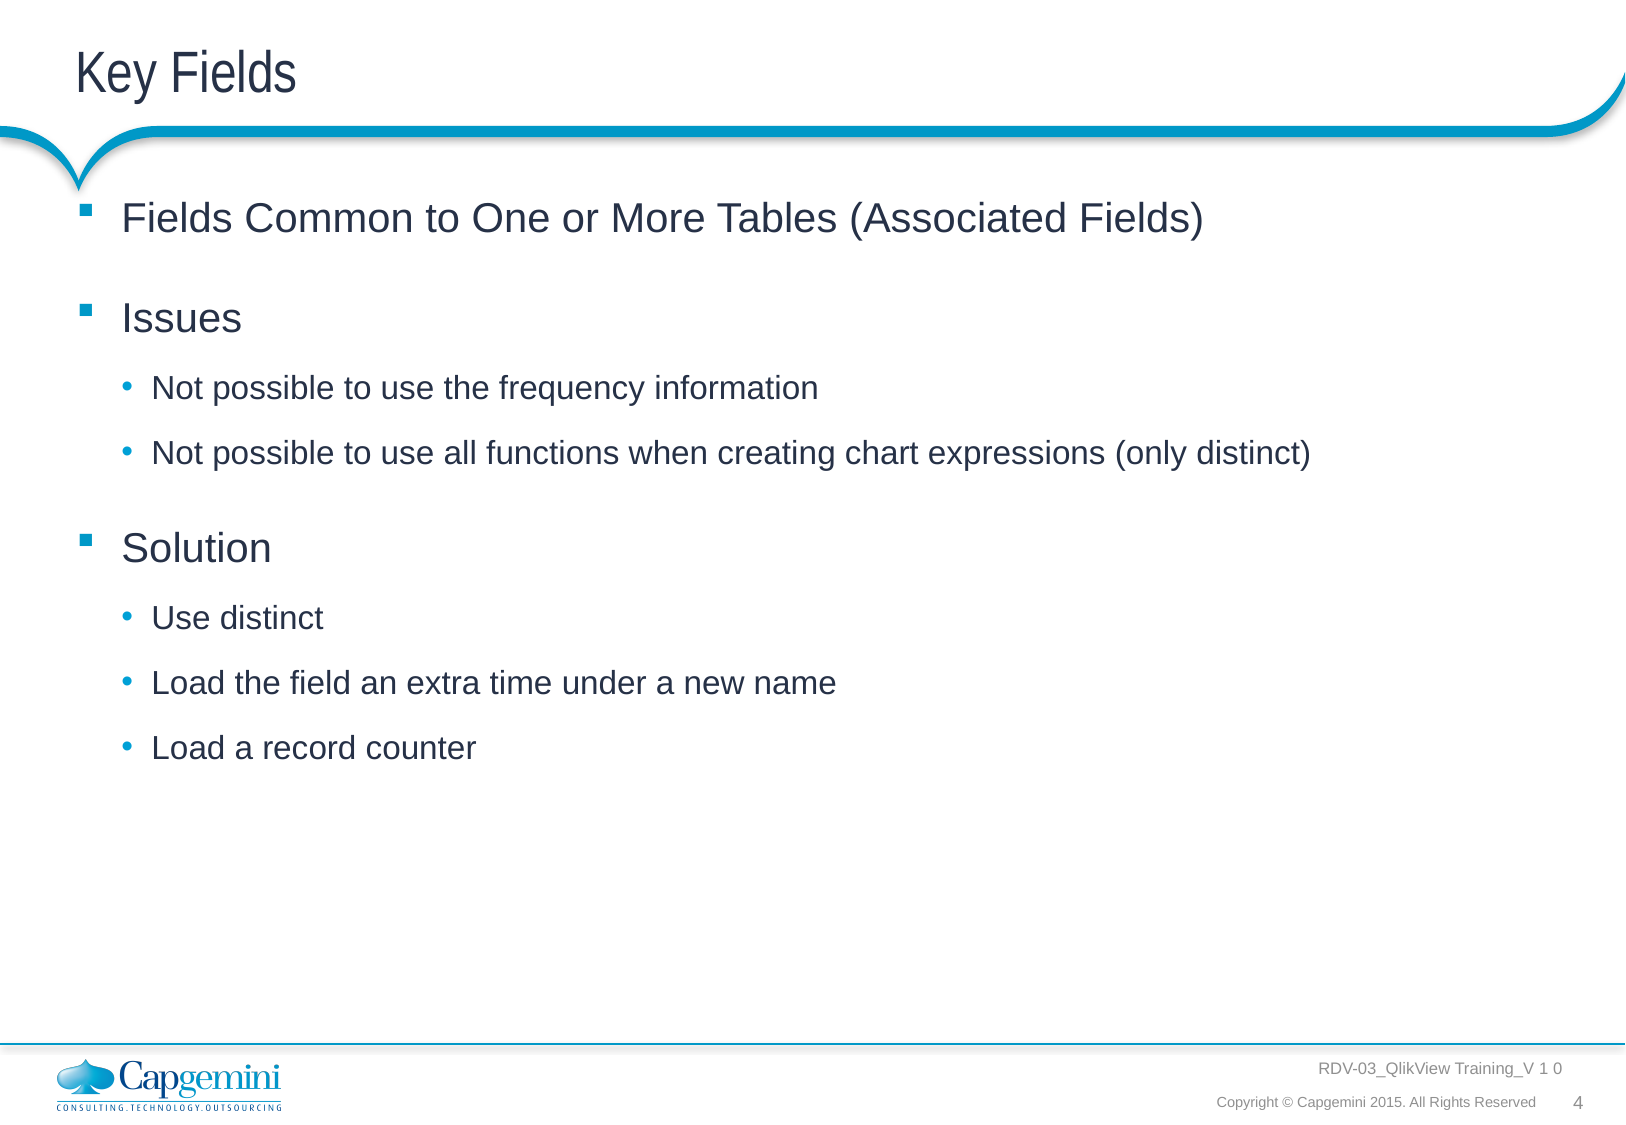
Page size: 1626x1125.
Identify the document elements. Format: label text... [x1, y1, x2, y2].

title Key Fields [0, 0, 1625, 150]
list Fields Common to One or More Tables (Associated Fields) Issues Not possible to use the frequency information Not possible to use all functions when creating chart expressions (only distinct) Solution Use distinct Load the field an extra time under a new name Load a record counter [61, 185, 1562, 1011]
picture [57, 1059, 281, 1111]
